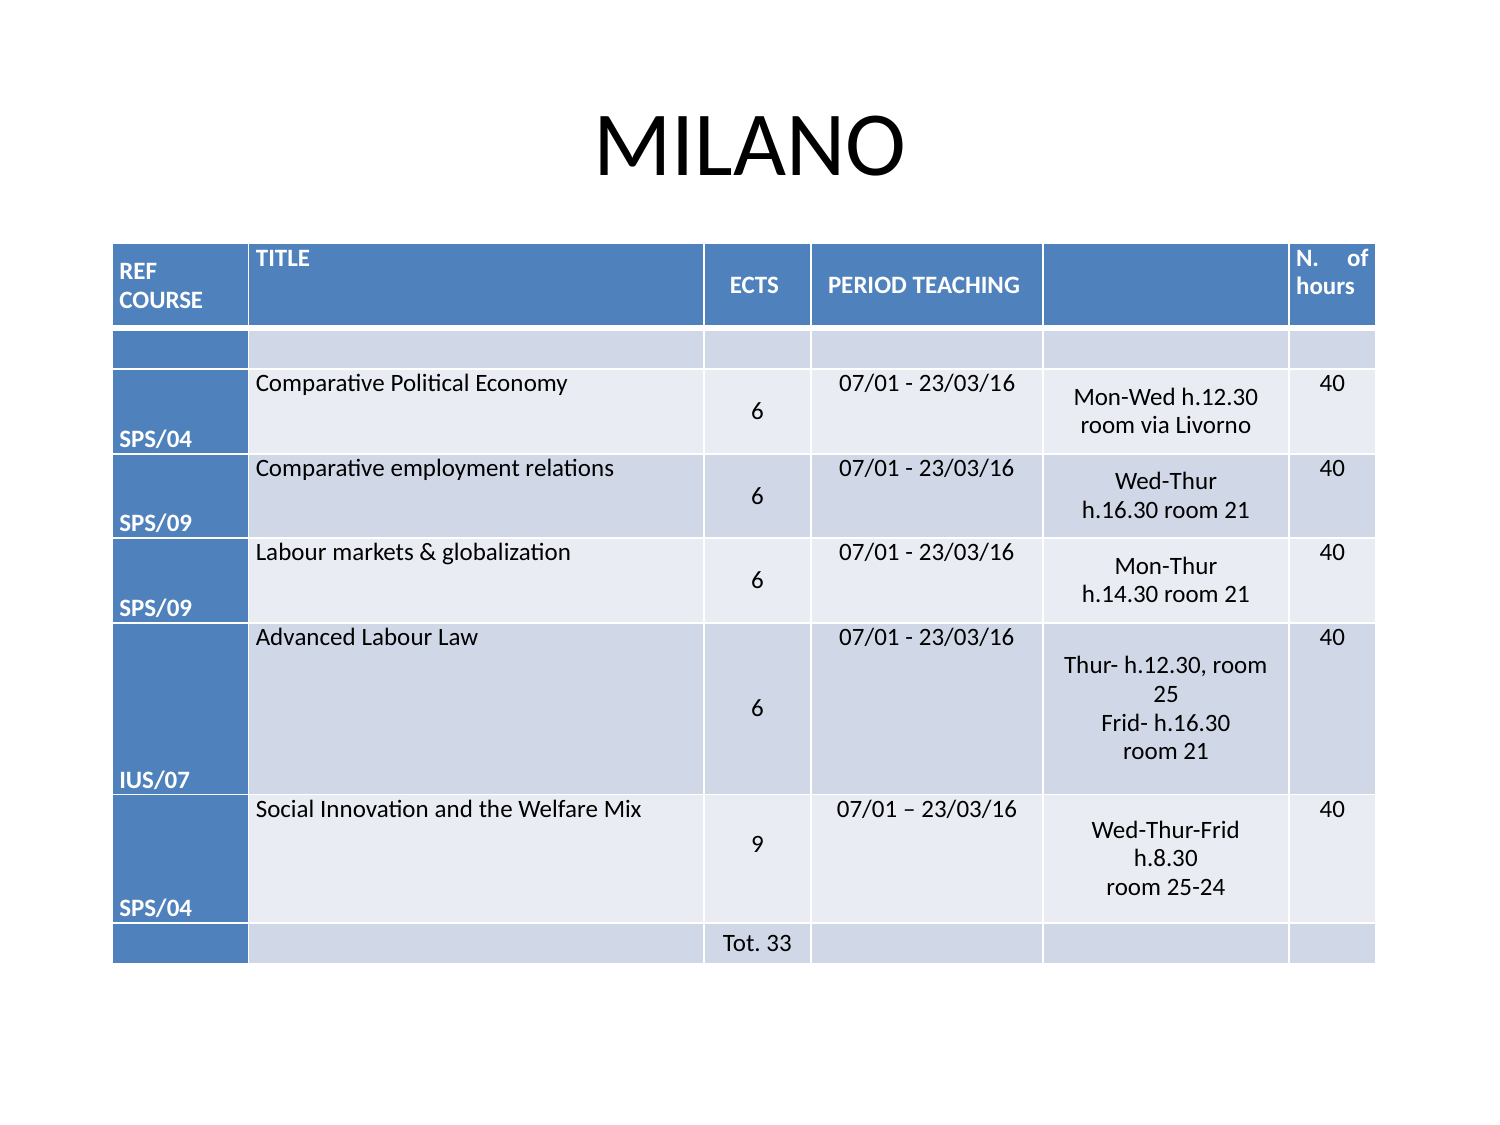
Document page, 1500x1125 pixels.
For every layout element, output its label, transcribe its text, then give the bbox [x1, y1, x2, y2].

table_cell [812, 331, 1042, 368]
table_cell 40 [1290, 455, 1375, 537]
table_cell 07/01 - 23/03/16 [812, 370, 1042, 453]
table_cell 07/01 - 23/03/16 [812, 624, 1042, 794]
table_cell SPS/04 [113, 795, 248, 922]
table_header N. of hours [1290, 244, 1375, 325]
table_cell 6 [705, 539, 810, 622]
table_cell 6 [705, 455, 810, 537]
table_cell Tot. 33 [705, 924, 810, 963]
table_header REF COURSE [113, 244, 248, 325]
table_cell Advanced Labour Law [249, 624, 703, 794]
table_cell 6 [705, 624, 810, 794]
table_cell [705, 331, 810, 368]
table_cell [249, 331, 703, 368]
table_cell Mon-Wed h.12.30 room via Livorno [1044, 370, 1288, 453]
table_cell SPS/09 [113, 539, 248, 622]
table_header [1044, 244, 1288, 325]
table_cell SPS/09 [113, 455, 248, 537]
table_cell 40 [1290, 370, 1375, 453]
table_cell [1290, 924, 1375, 963]
table_cell 6 [705, 370, 810, 453]
table_cell 40 [1290, 795, 1375, 922]
table_cell [812, 924, 1042, 963]
table_cell 40 [1290, 624, 1375, 794]
title MILANO [75, 45, 1425, 233]
table_cell Social Innovation and the Welfare Mix [249, 795, 703, 922]
table_cell Labour markets & globalization [249, 539, 703, 622]
table_cell [113, 331, 248, 368]
table_header PERIOD TEACHING [812, 244, 1042, 325]
table_cell Wed-Thur h.16.30 room 21 [1044, 455, 1288, 537]
table_cell [1044, 924, 1288, 963]
table_header ECTS [705, 244, 810, 325]
table_cell 07/01 – 23/03/16 [812, 795, 1042, 922]
table_cell Comparative Political Economy [249, 370, 703, 453]
table_cell 9 [705, 795, 810, 922]
table_cell 07/01 - 23/03/16 [812, 455, 1042, 537]
table_cell [113, 924, 248, 963]
table_cell IUS/07 [113, 624, 248, 794]
table_cell Comparative employment relations [249, 455, 703, 537]
table_cell Mon-Thur h.14.30 room 21 [1044, 539, 1288, 622]
table_cell Thur- h.12.30, room 25 Frid- h.16.30 room 21 [1044, 624, 1288, 794]
table_cell SPS/04 [113, 370, 248, 453]
table_header TITLE [249, 244, 703, 325]
table_cell [249, 924, 703, 963]
table_cell [1044, 331, 1288, 368]
table_cell Wed-Thur-Frid h.8.30 room 25-24 [1044, 795, 1288, 922]
table_cell 07/01 - 23/03/16 [812, 539, 1042, 622]
table_cell 40 [1290, 539, 1375, 622]
table_cell [1290, 331, 1375, 368]
